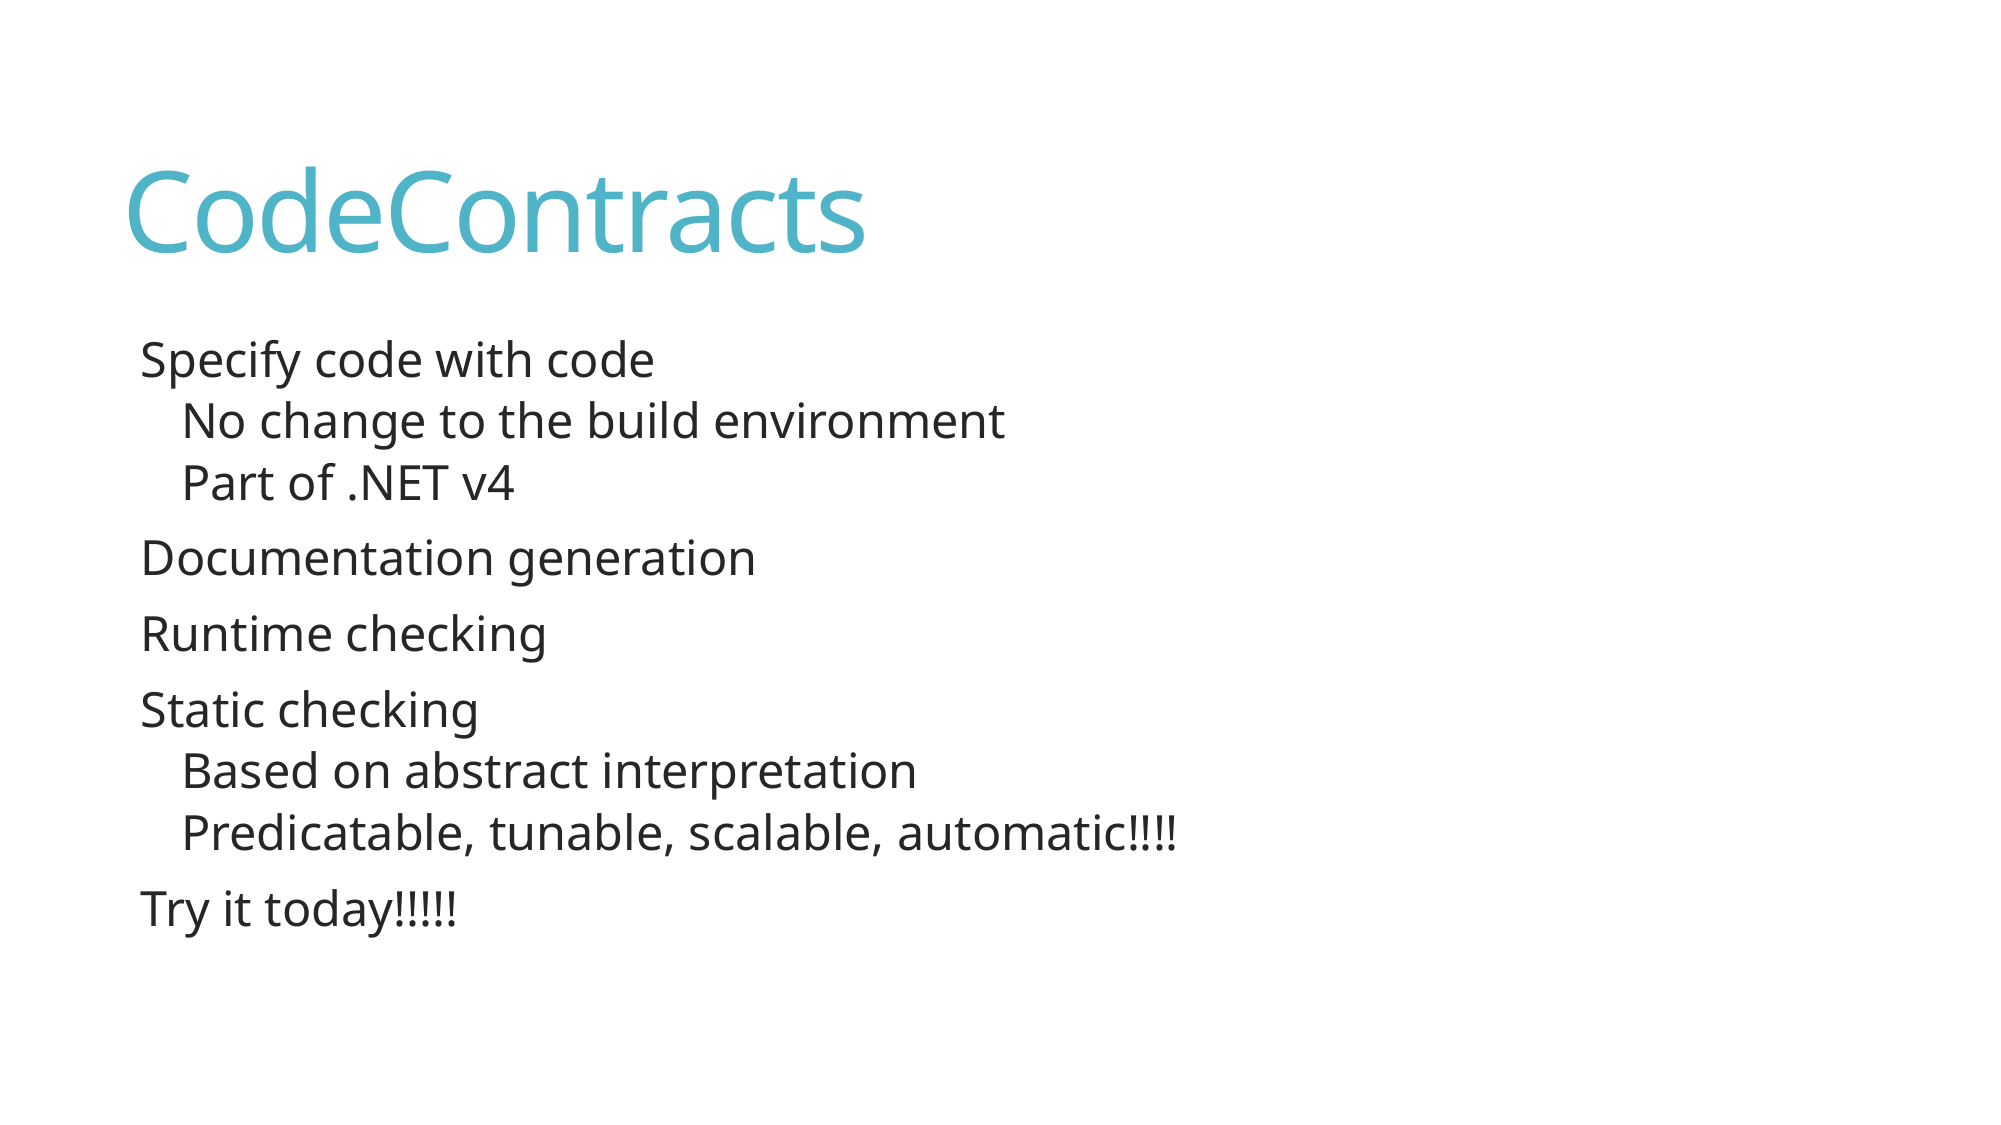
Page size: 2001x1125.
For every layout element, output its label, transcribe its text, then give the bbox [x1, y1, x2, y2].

list Specify code with code No change to the build environment Part of .NET v4 Documentation generation Runtime checking Static checking Based on abstract interpretation Predicatable, tunable, scalable, automatic!!!! Try it today!!!!! [111, 329, 1876, 948]
title CodeContracts [107, 81, 1875, 354]
